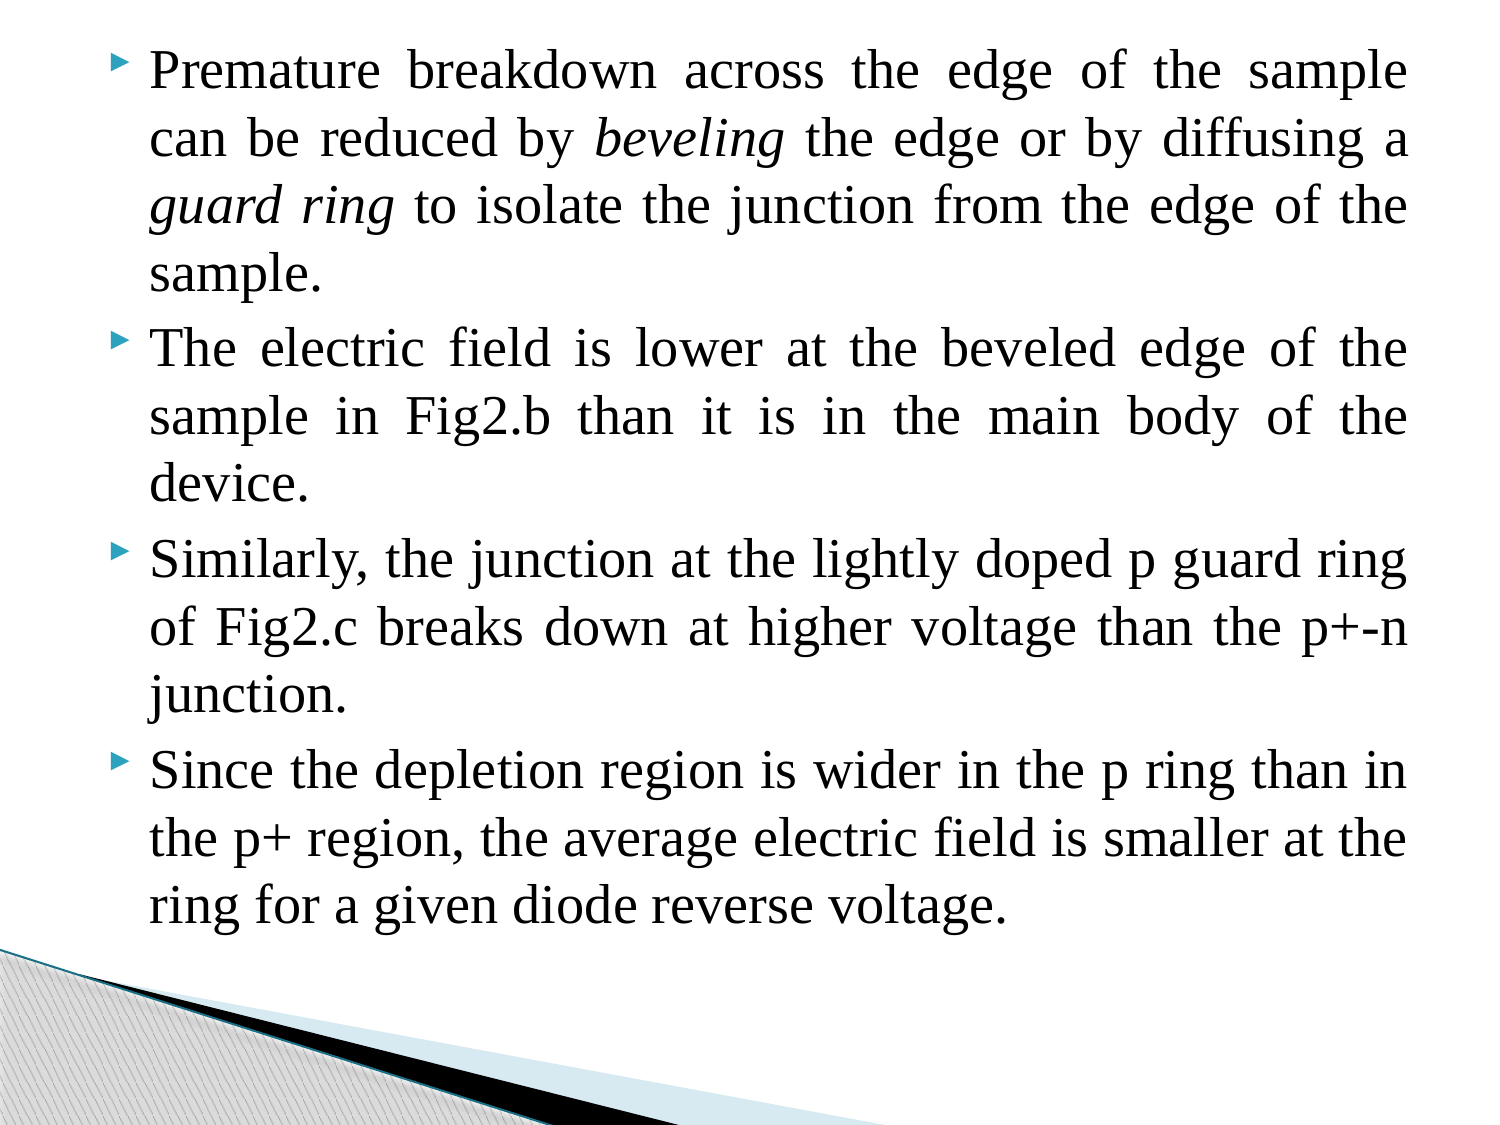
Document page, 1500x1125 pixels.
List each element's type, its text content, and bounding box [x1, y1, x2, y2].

list Premature breakdown across the edge of the sample can be reduced by beveling the edge or by diffusing a guard ring to isolate the junction from the edge of the sample. The electric field is lower at the beveled edge of the sample in Fig2.b than it is in the main body of the device. Similarly, the junction at the lightly doped p guard ring of Fig2.c breaks down at higher voltage than the p+-n junction. Since the depletion region is wider in the p ring than in the p+ region, the average electric field is smaller at the ring for a given diode reverse voltage. [75, 24, 1425, 986]
